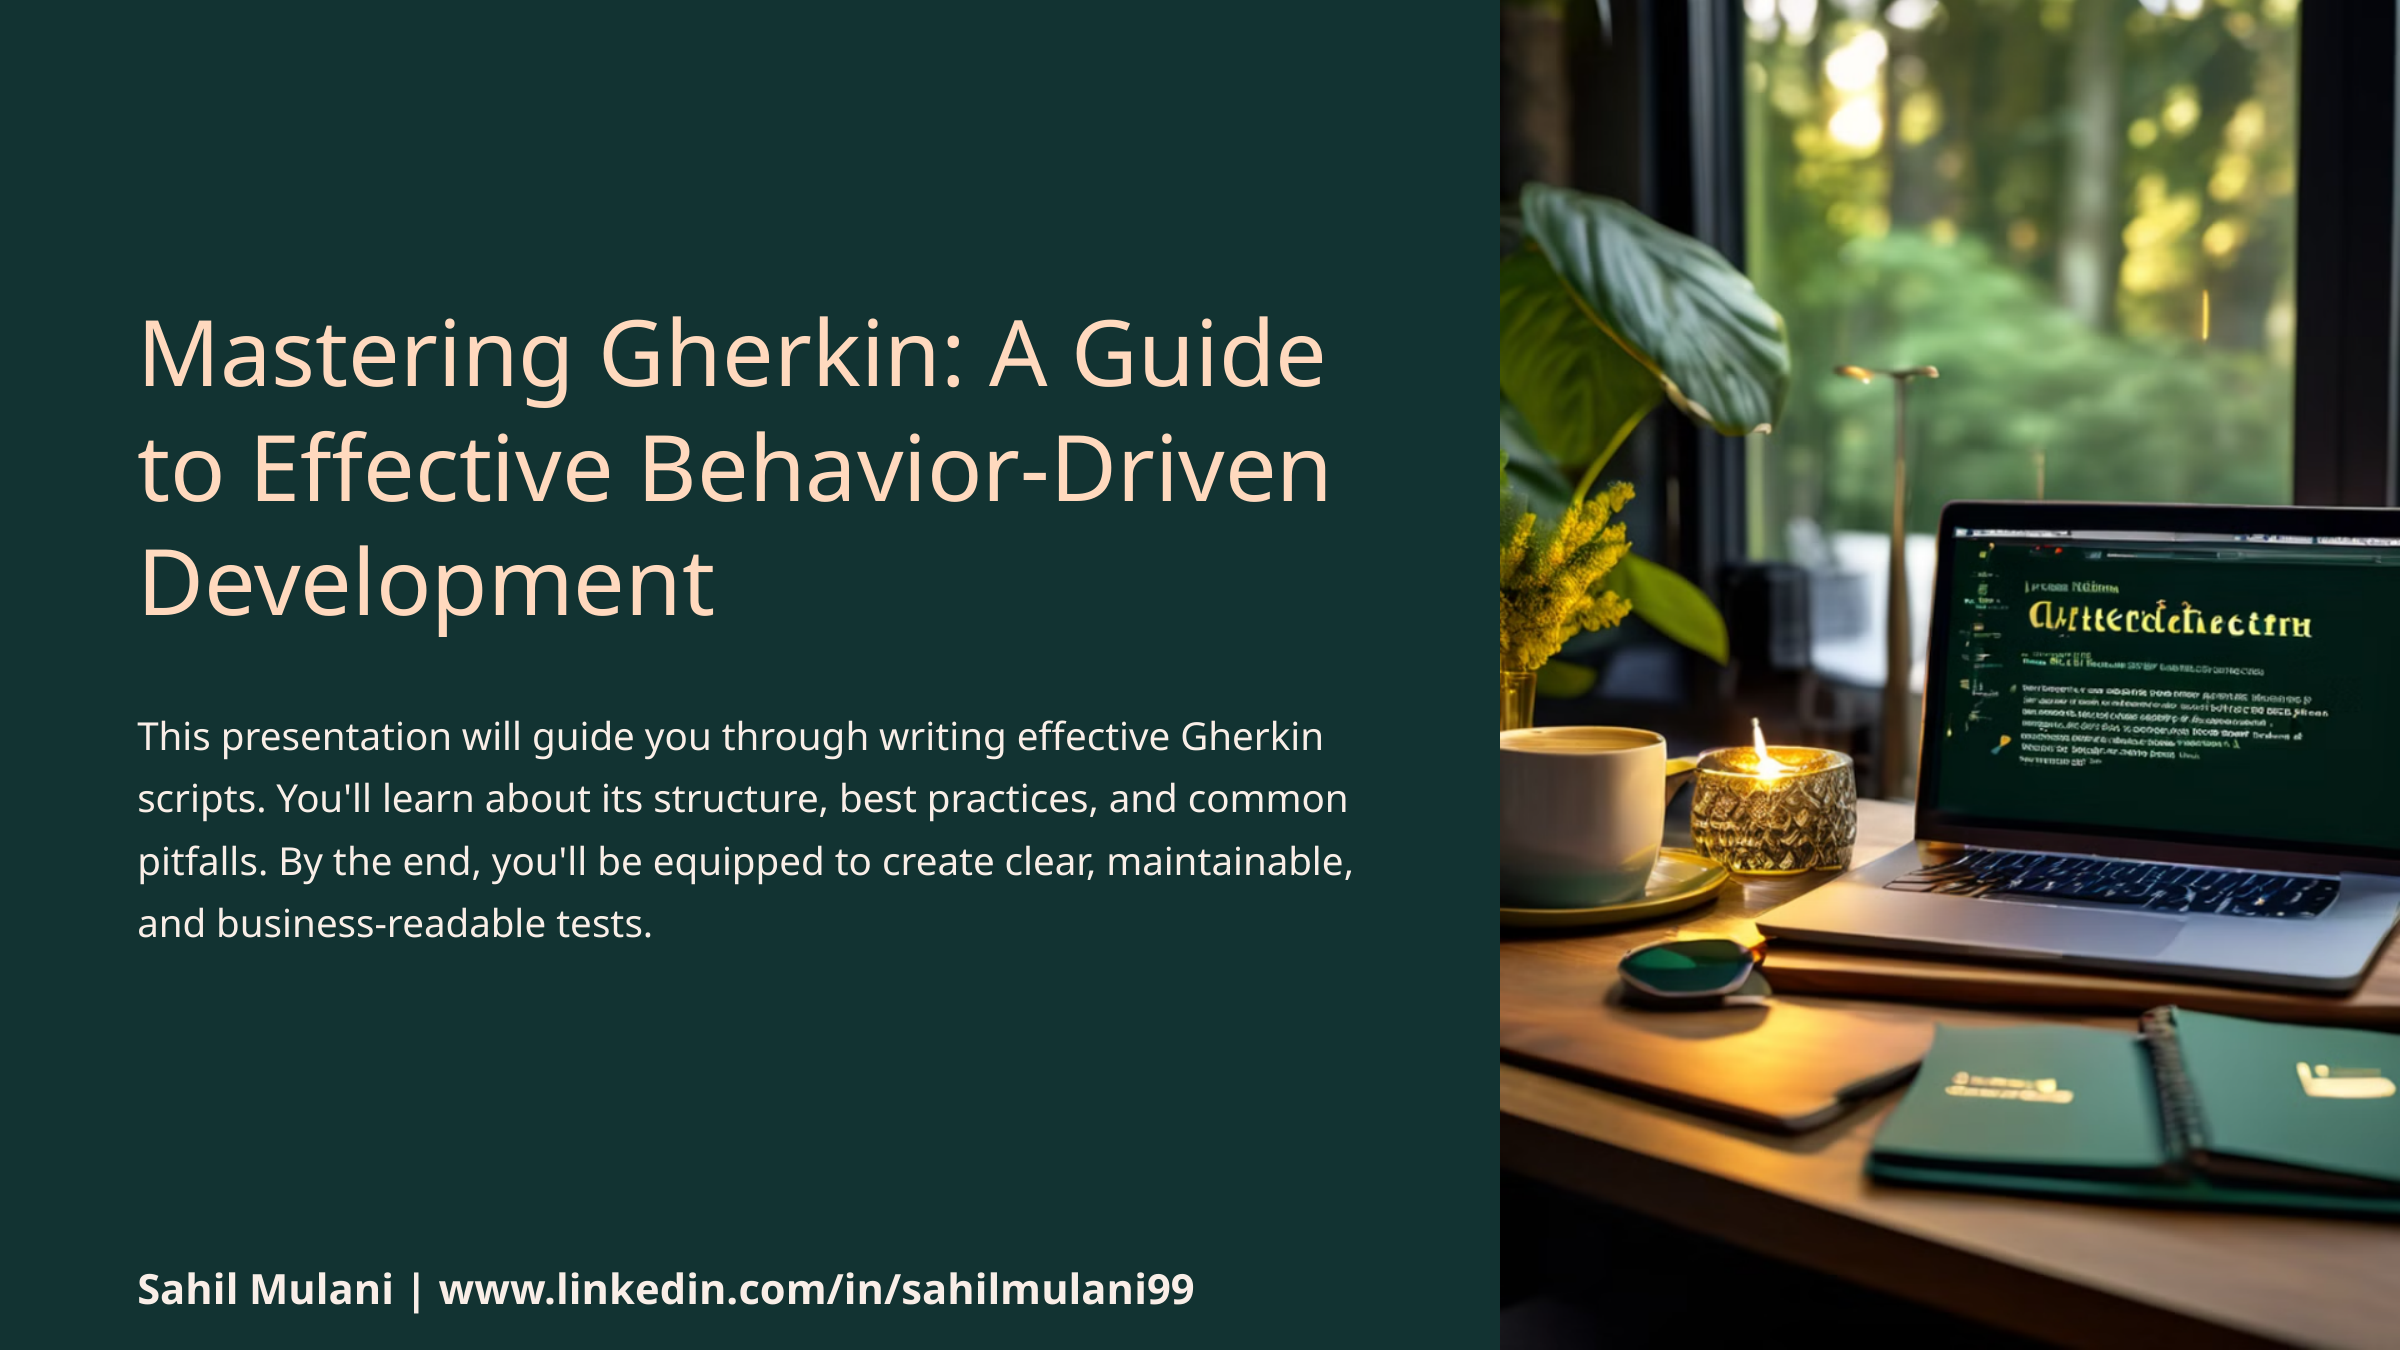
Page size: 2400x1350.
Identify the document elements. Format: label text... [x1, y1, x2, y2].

text_box Mastering Gherkin: A Guide to Effective Behavior-Driven Development [137, 290, 1363, 637]
text_box Sahil Mulani | www.linkedin.com/in/sahilmulani99 [137, 1245, 1153, 1314]
picture [1499, 0, 2400, 1350]
text_box This presentation will guide you through writing effective Gherkin scripts. You'll learn about its structure, best practices, and common pitfalls. By the end, you'll be equipped to create clear, maintainable, and business-readable tests. [137, 695, 1363, 947]
